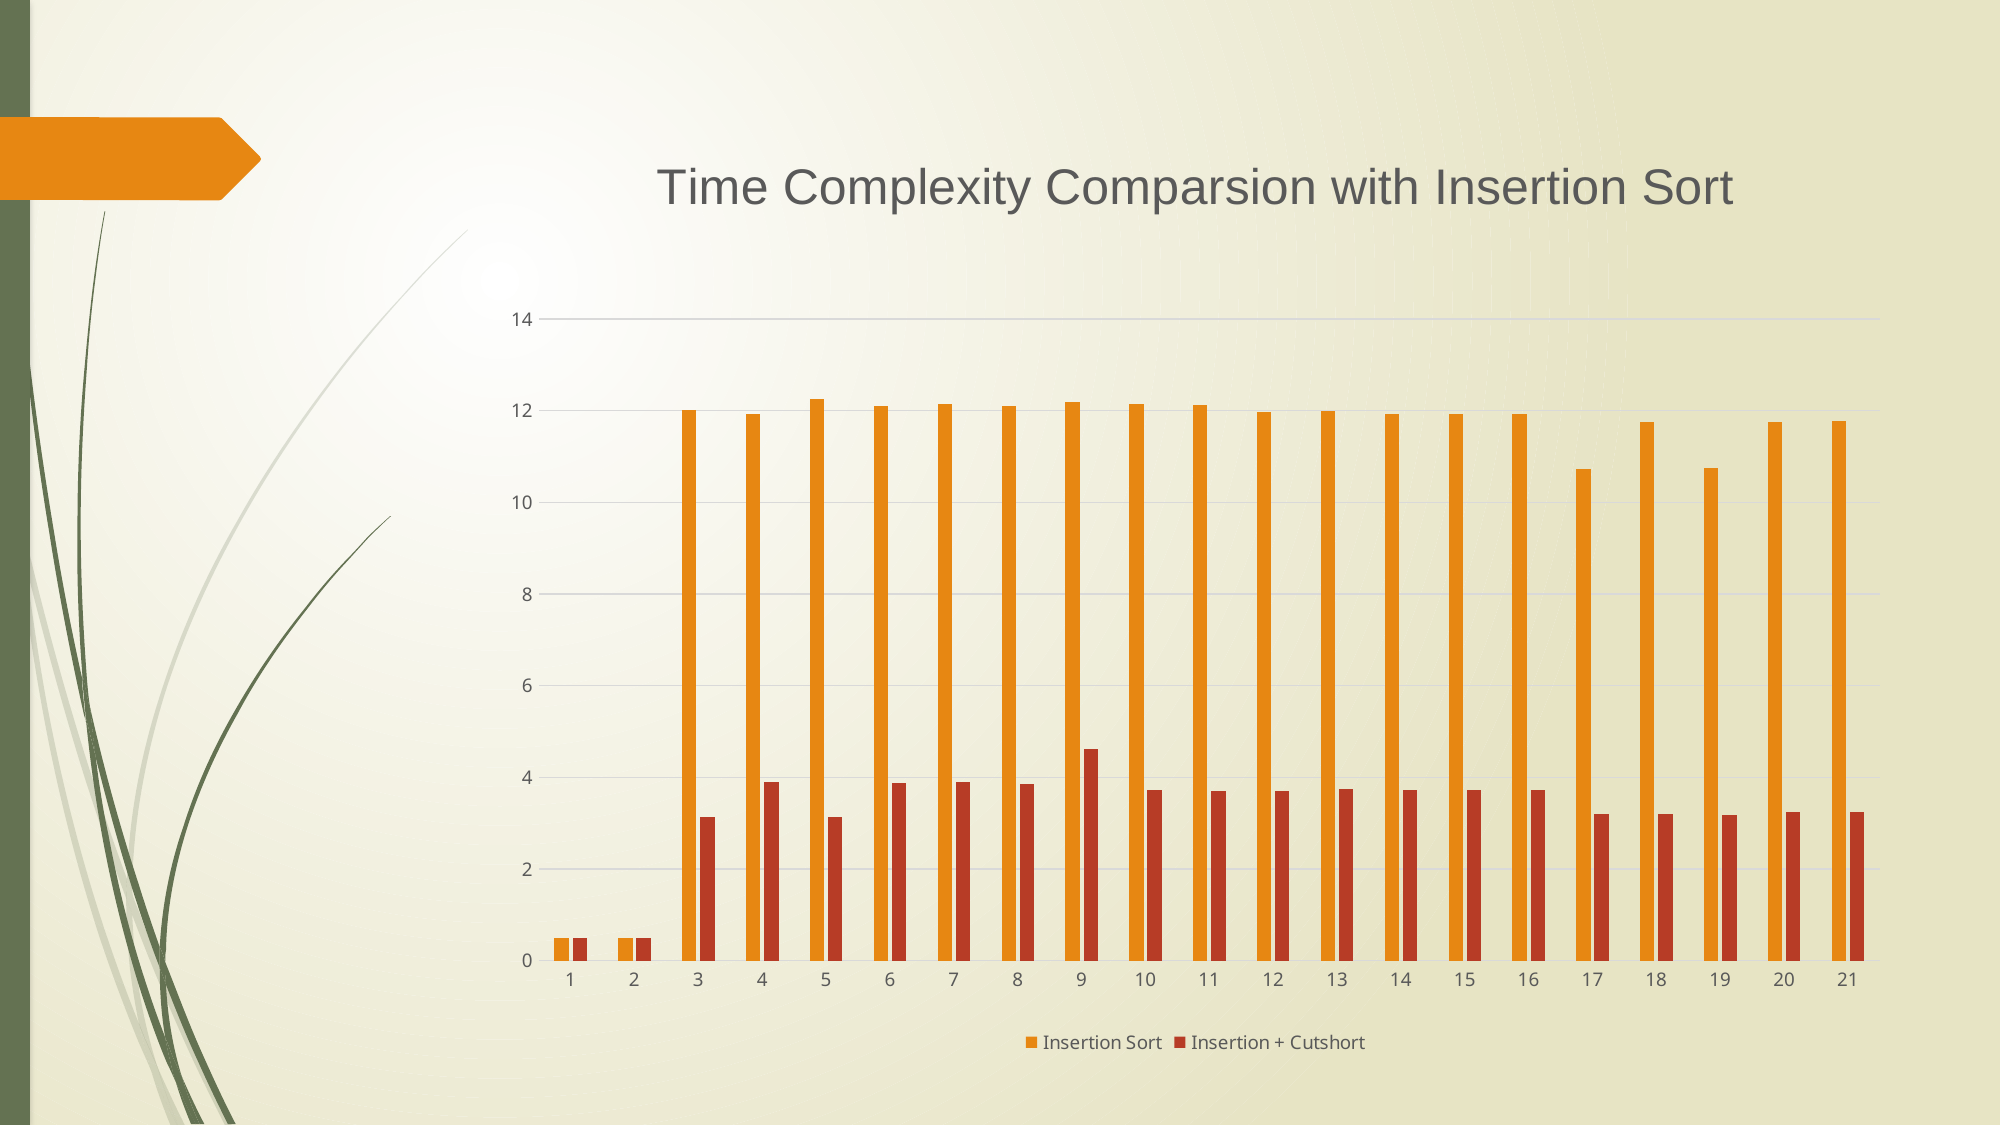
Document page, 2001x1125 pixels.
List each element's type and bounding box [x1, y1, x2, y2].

chart [482, 117, 1909, 1062]
